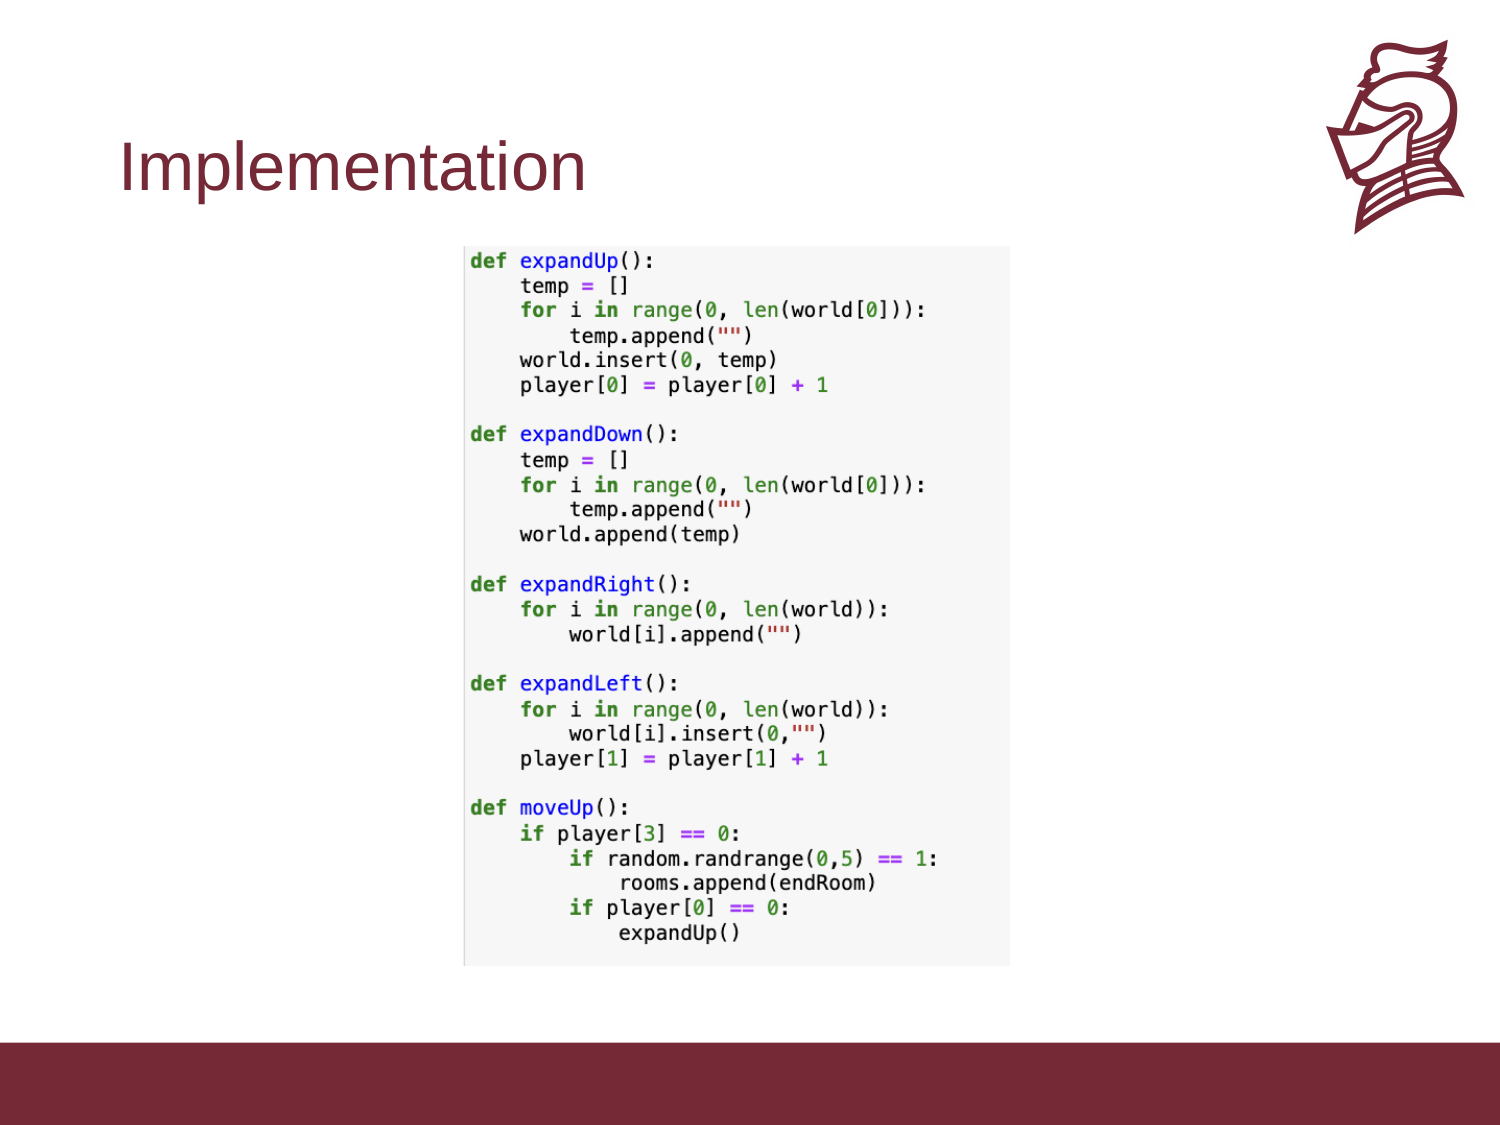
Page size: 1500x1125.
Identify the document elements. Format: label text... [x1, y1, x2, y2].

picture [463, 246, 1010, 966]
title Implementation [103, 59, 1397, 278]
picture [1317, 30, 1476, 248]
